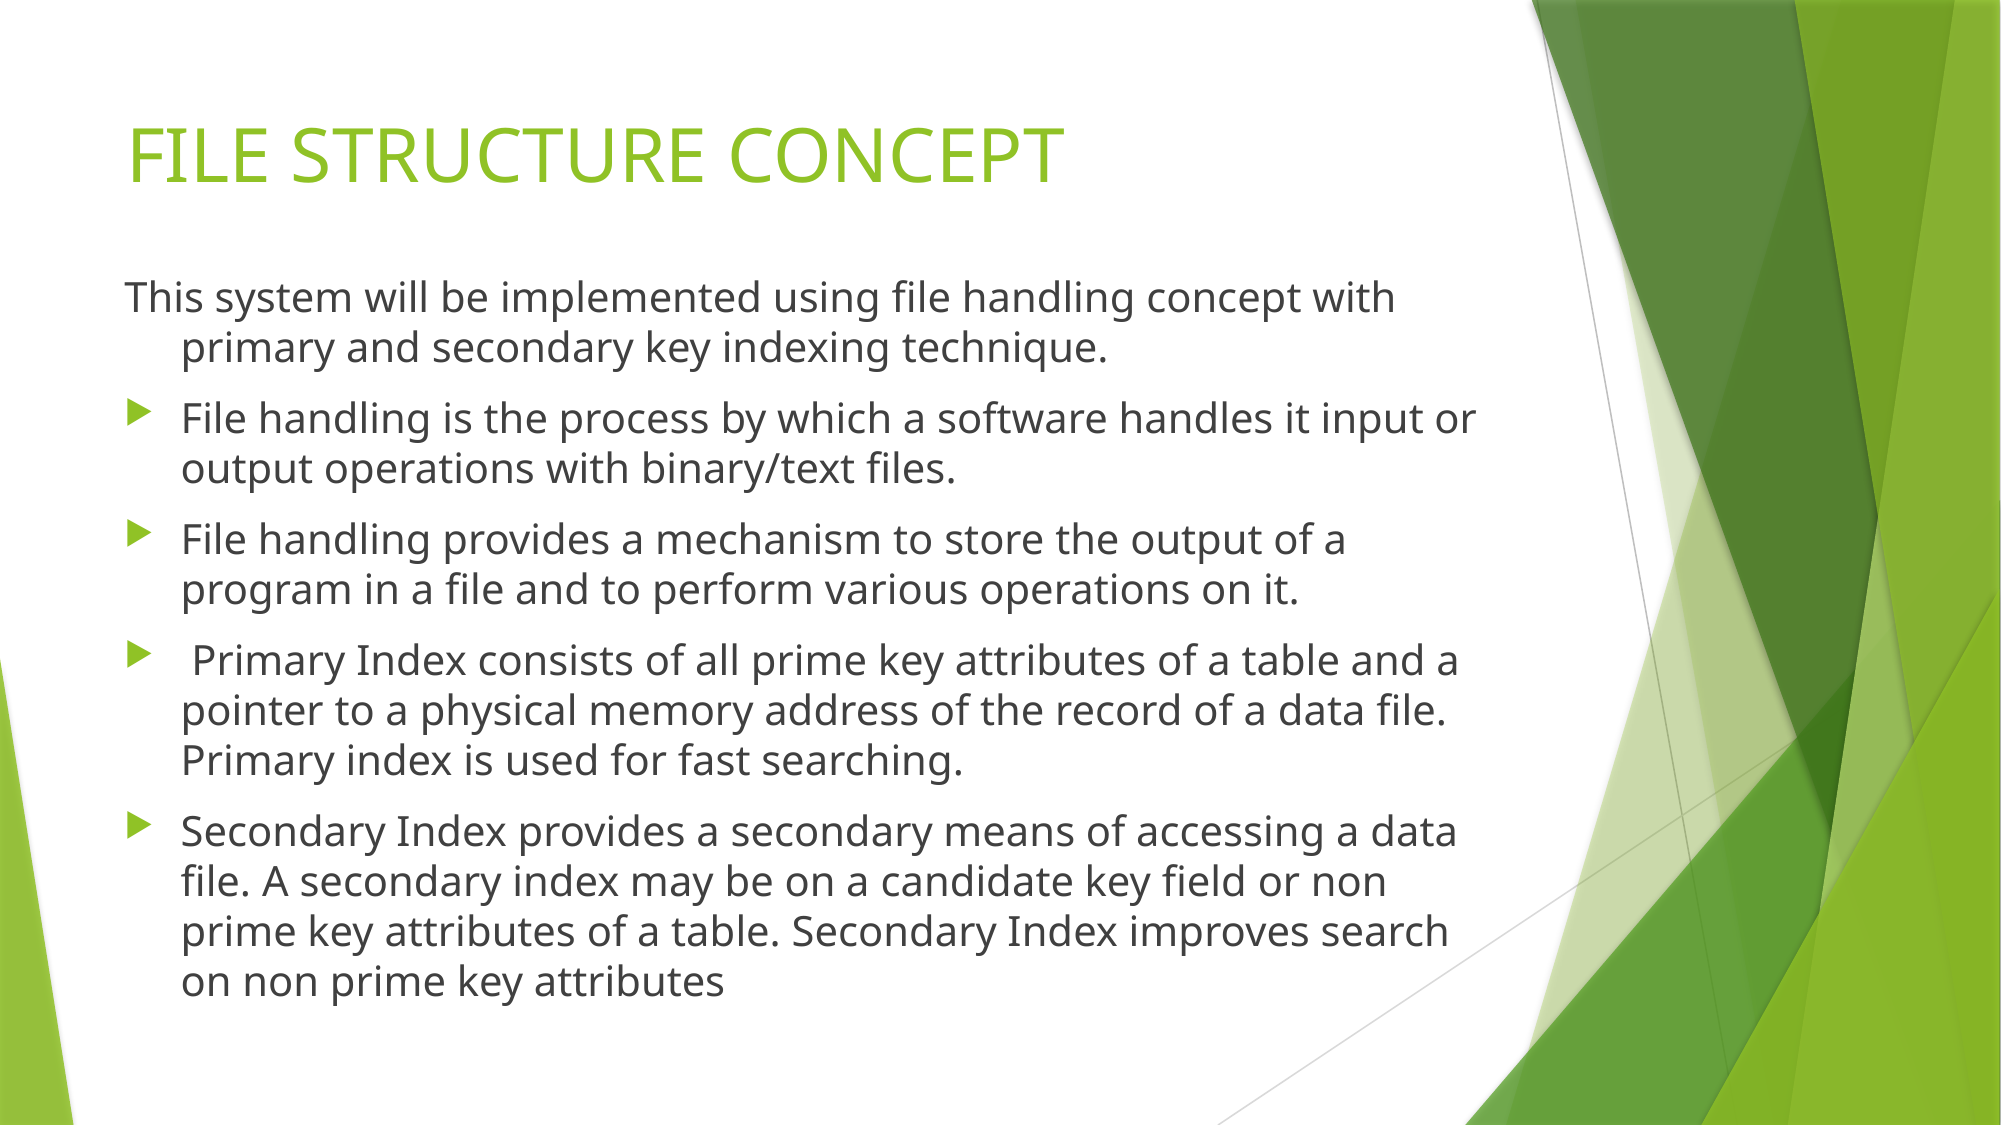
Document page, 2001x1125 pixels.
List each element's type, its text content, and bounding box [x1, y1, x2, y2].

title FILE STRUCTURE CONCEPT [111, 99, 1522, 317]
list This system will be implemented using file handling concept with primary and secondary key indexing technique. File handling is the process by which a software handles it input or output operations with binary/text files. File handling provides a mechanism to store the output of a program in a file and to perform various operations on it. Primary Index consists of all prime key attributes of a table and a pointer to a physical memory address of the record of a data file. Primary index is used for fast searching. Secondary Index provides a secondary means of accessing a data file. A secondary index may be on a candidate key field or non prime key attributes of a table. Secondary Index improves search on non prime key attributes [109, 263, 1520, 900]
